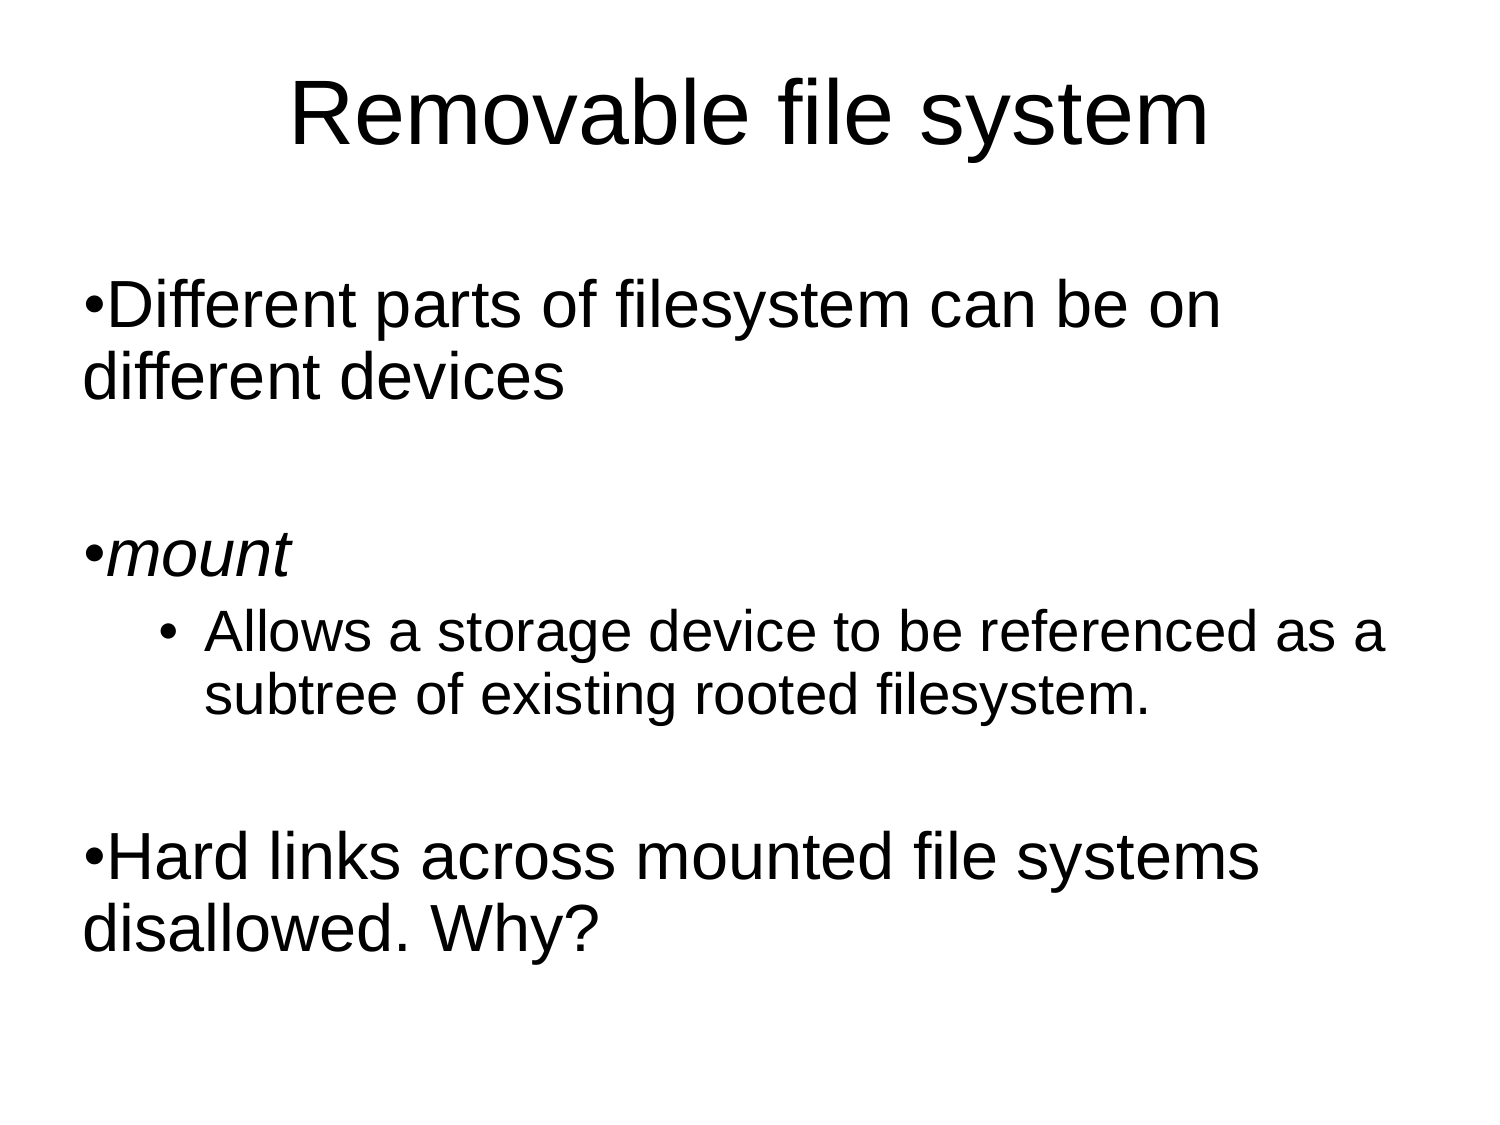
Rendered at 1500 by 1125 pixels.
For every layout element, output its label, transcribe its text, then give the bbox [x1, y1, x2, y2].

title Removable file system [74, 44, 1426, 234]
list Different parts of filesystem can be on different devices mount Allows a storage device to be referenced as a subtree of existing rooted filesystem. Hard links across mounted file systems disallowed. Why? [74, 261, 1426, 1006]
